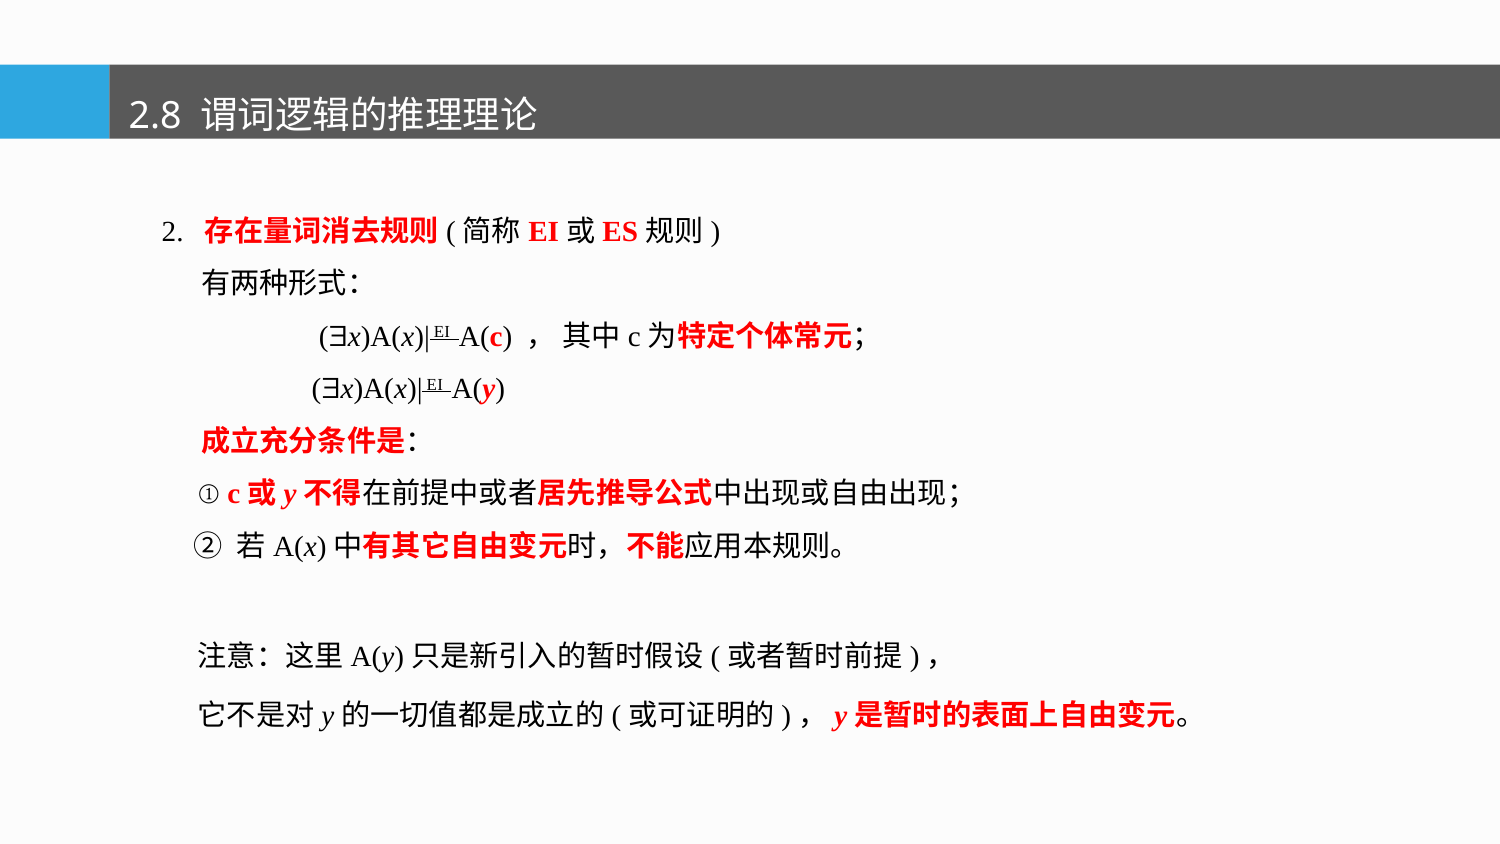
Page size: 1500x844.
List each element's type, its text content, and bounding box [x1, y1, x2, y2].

text_box 2. 存在量词消去规则(简称EI或ES规则) 有两种形式： (x)A(x)| EI A(c) ， 其中c为特定个体常元； (x)A(x)| EI A(y) 成立充分条件是： ① c或y不得在前提中或者居先推导公式中出现或自由出现； ② 若A(x)中有其它自由变元时，不能应用本规则。 [146, 187, 1260, 570]
text_box 注意：这里A(y)只是新引入的暂时假设(或者暂时前提)， 它不是对y的一切值都是成立的(或可证明的)，y是暂时的表面上自由变元。 [182, 612, 1249, 739]
text_box 2.8 谓词逻辑的推理理论 [113, 52, 1163, 144]
text_box [0, 64, 108, 140]
text_box [108, 64, 113, 140]
text_box [1163, 64, 1500, 140]
